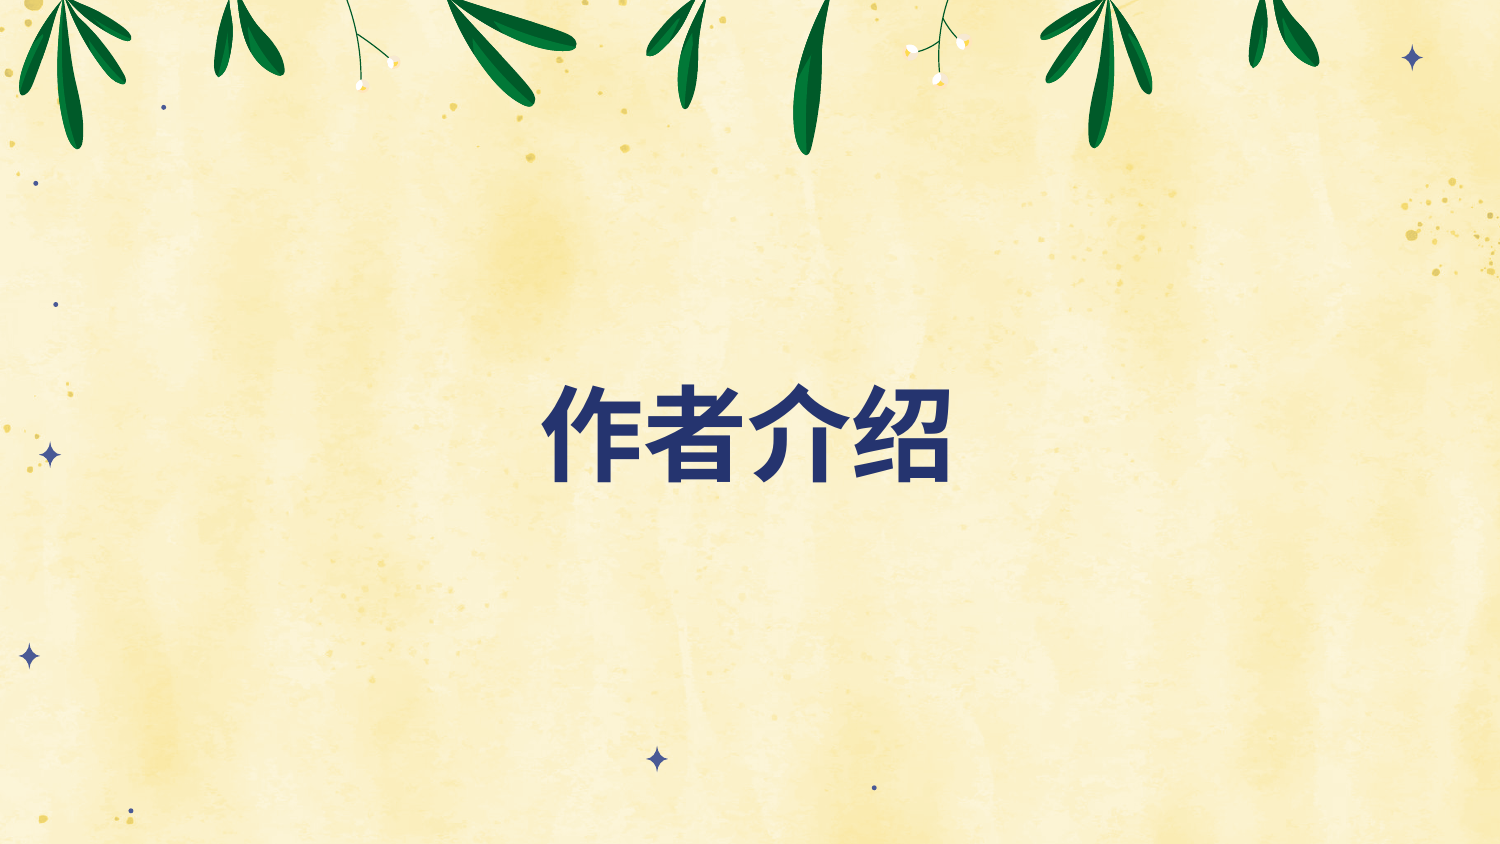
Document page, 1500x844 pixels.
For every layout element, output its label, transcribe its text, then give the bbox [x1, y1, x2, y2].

title 作者介绍 [524, 303, 976, 559]
